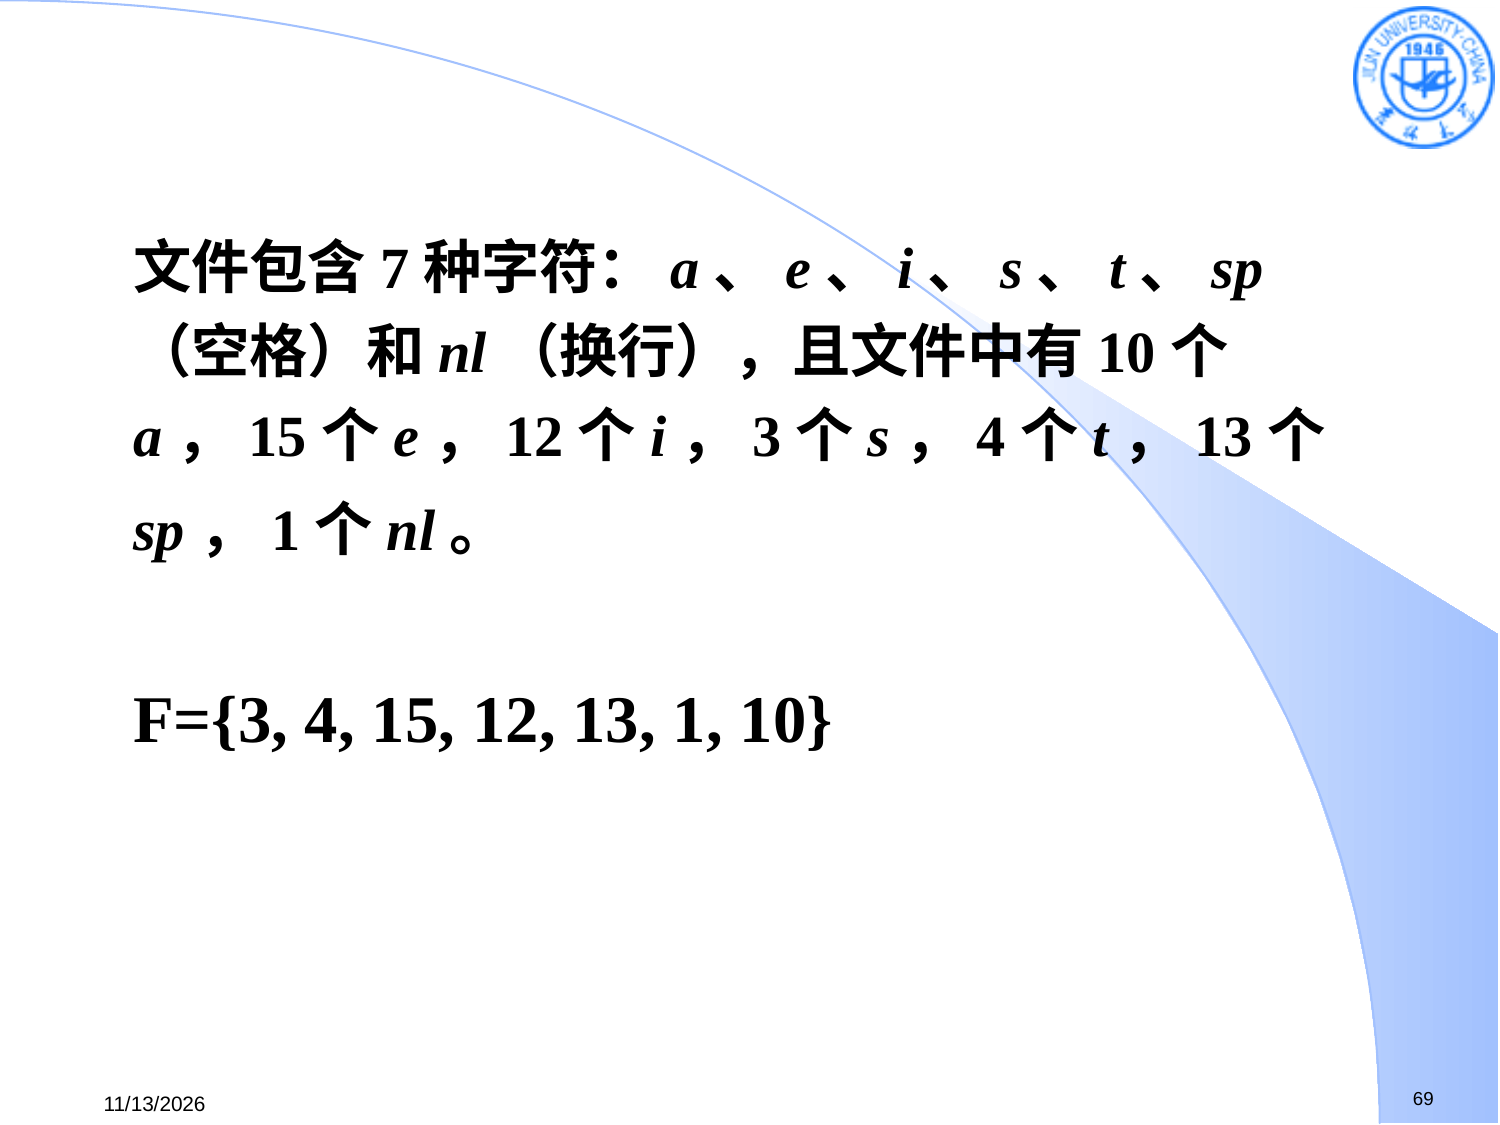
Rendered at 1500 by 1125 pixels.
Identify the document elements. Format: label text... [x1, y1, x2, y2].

picture [1353, 6, 1495, 149]
title 文件包含7种字符：a、e、i、s、t、sp（空格）和nl（换行），且文件中有10个a，15个e，12个i，3个s，4个t，13个sp，1个nl。 F={3, 4, 15, 12, 13, 1, 10} [117, 237, 1406, 735]
